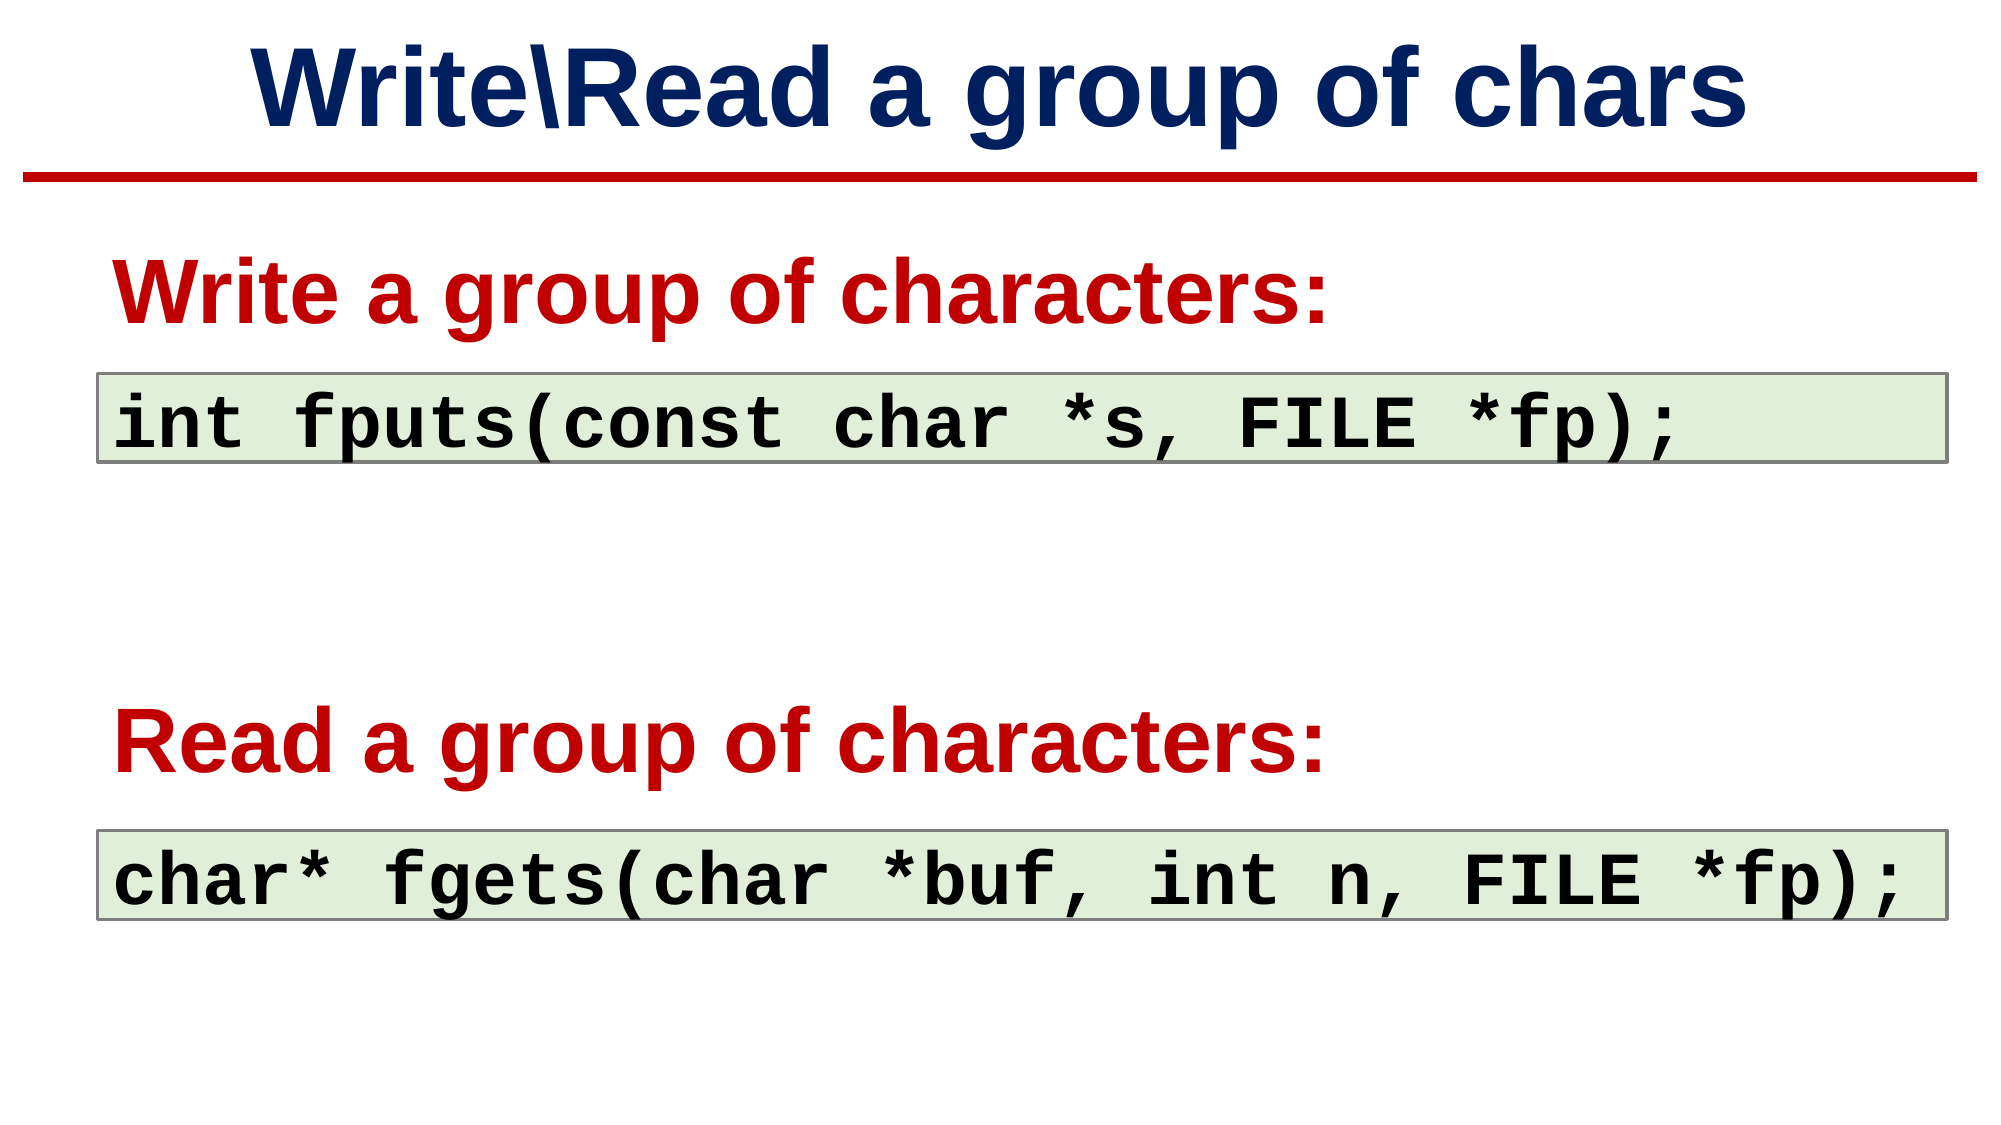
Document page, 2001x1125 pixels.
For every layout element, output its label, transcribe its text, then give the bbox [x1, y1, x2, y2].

text_box int fputs(const char *s, FILE *fp); [97, 373, 1947, 463]
text_box char* fgets(char *buf, int n, FILE *fp); [97, 830, 1947, 920]
text_box Write a group of characters: [110, 229, 1337, 342]
text_box Read a group of characters: [110, 678, 1334, 791]
title Write\Read a group of chars [248, 12, 1752, 203]
